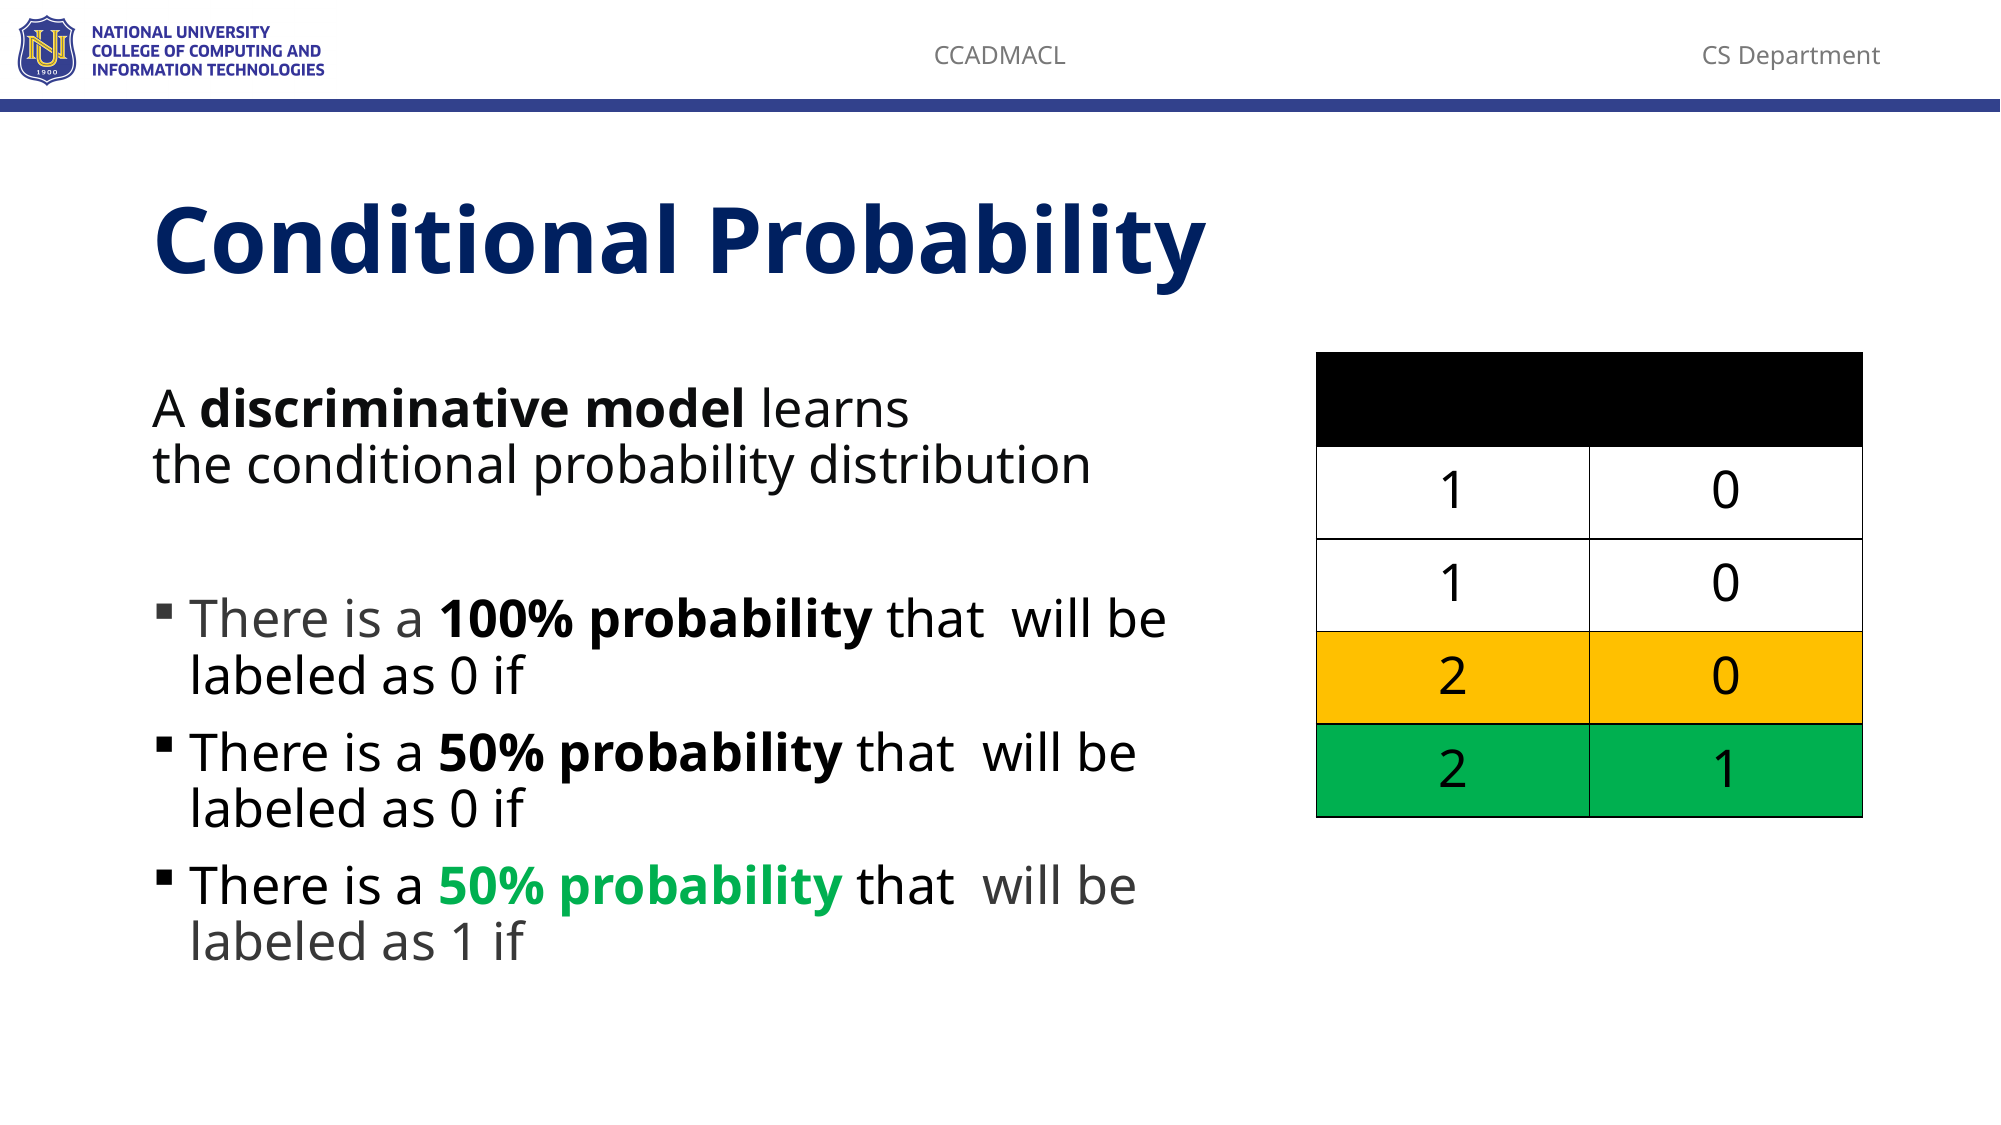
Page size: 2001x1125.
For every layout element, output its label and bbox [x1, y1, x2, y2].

picture [0, 0, 337, 99]
